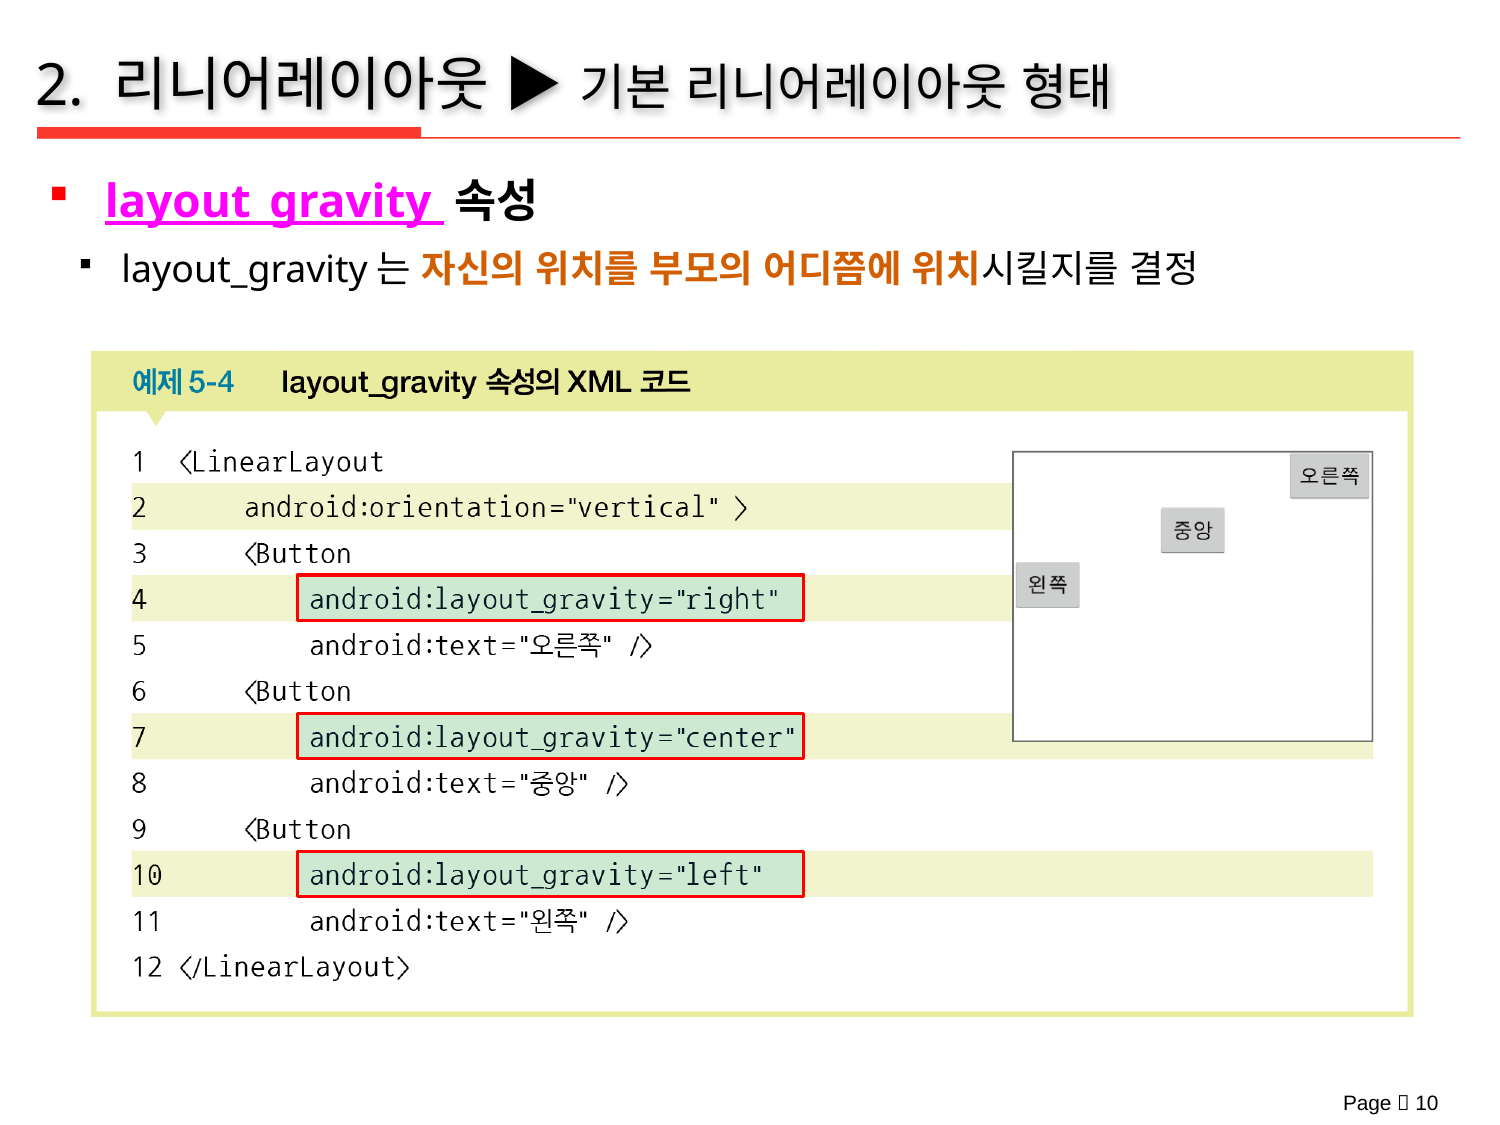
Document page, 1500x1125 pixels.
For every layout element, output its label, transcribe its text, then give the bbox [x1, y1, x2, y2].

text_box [76, 340, 1420, 1027]
title 2. 리니어레이아웃 ▶ 기본 리니어레이아웃 형태 [35, 47, 1434, 142]
list layout_gravity 속성 layout_gravity는 자신의 위치를 부모의 어디쯤에 위치시킬지를 결정 [48, 171, 1448, 334]
